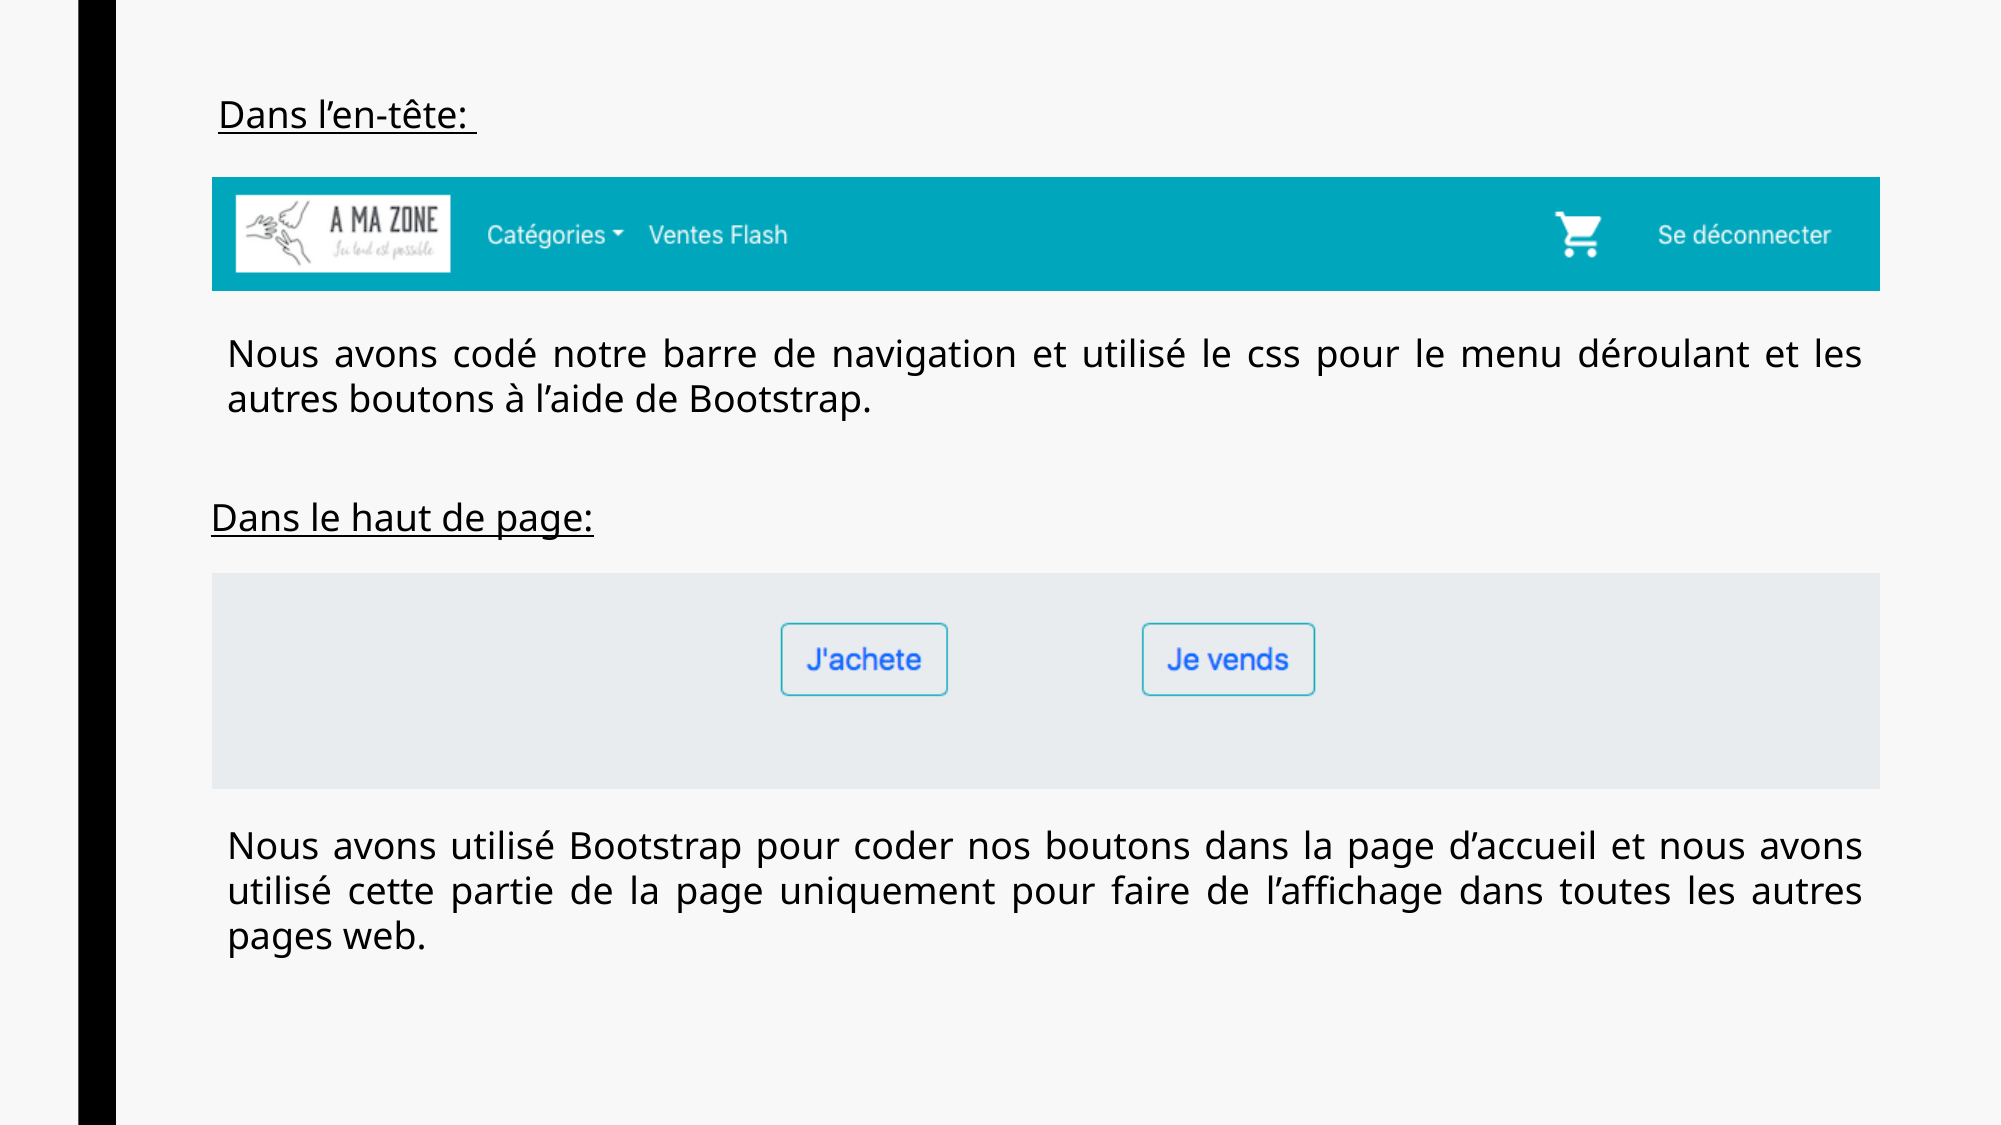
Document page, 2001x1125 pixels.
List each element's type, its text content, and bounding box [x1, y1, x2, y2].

text_box Nous avons utilisé Bootstrap pour coder nos boutons dans la page d’accueil et nous avons utilisé cette partie de la page uniquement pour faire de l’affichage dans toutes les autres pages web. [212, 814, 1880, 965]
text_box Dans le haut de page: [195, 486, 609, 547]
text_box Dans l’en-tête: [203, 83, 493, 144]
picture [212, 573, 1880, 789]
text_box Nous avons codé notre barre de navigation et utilisé le css pour le menu déroulant et les autres boutons à l’aide de Bootstrap. [212, 322, 1880, 428]
picture [212, 177, 1880, 291]
